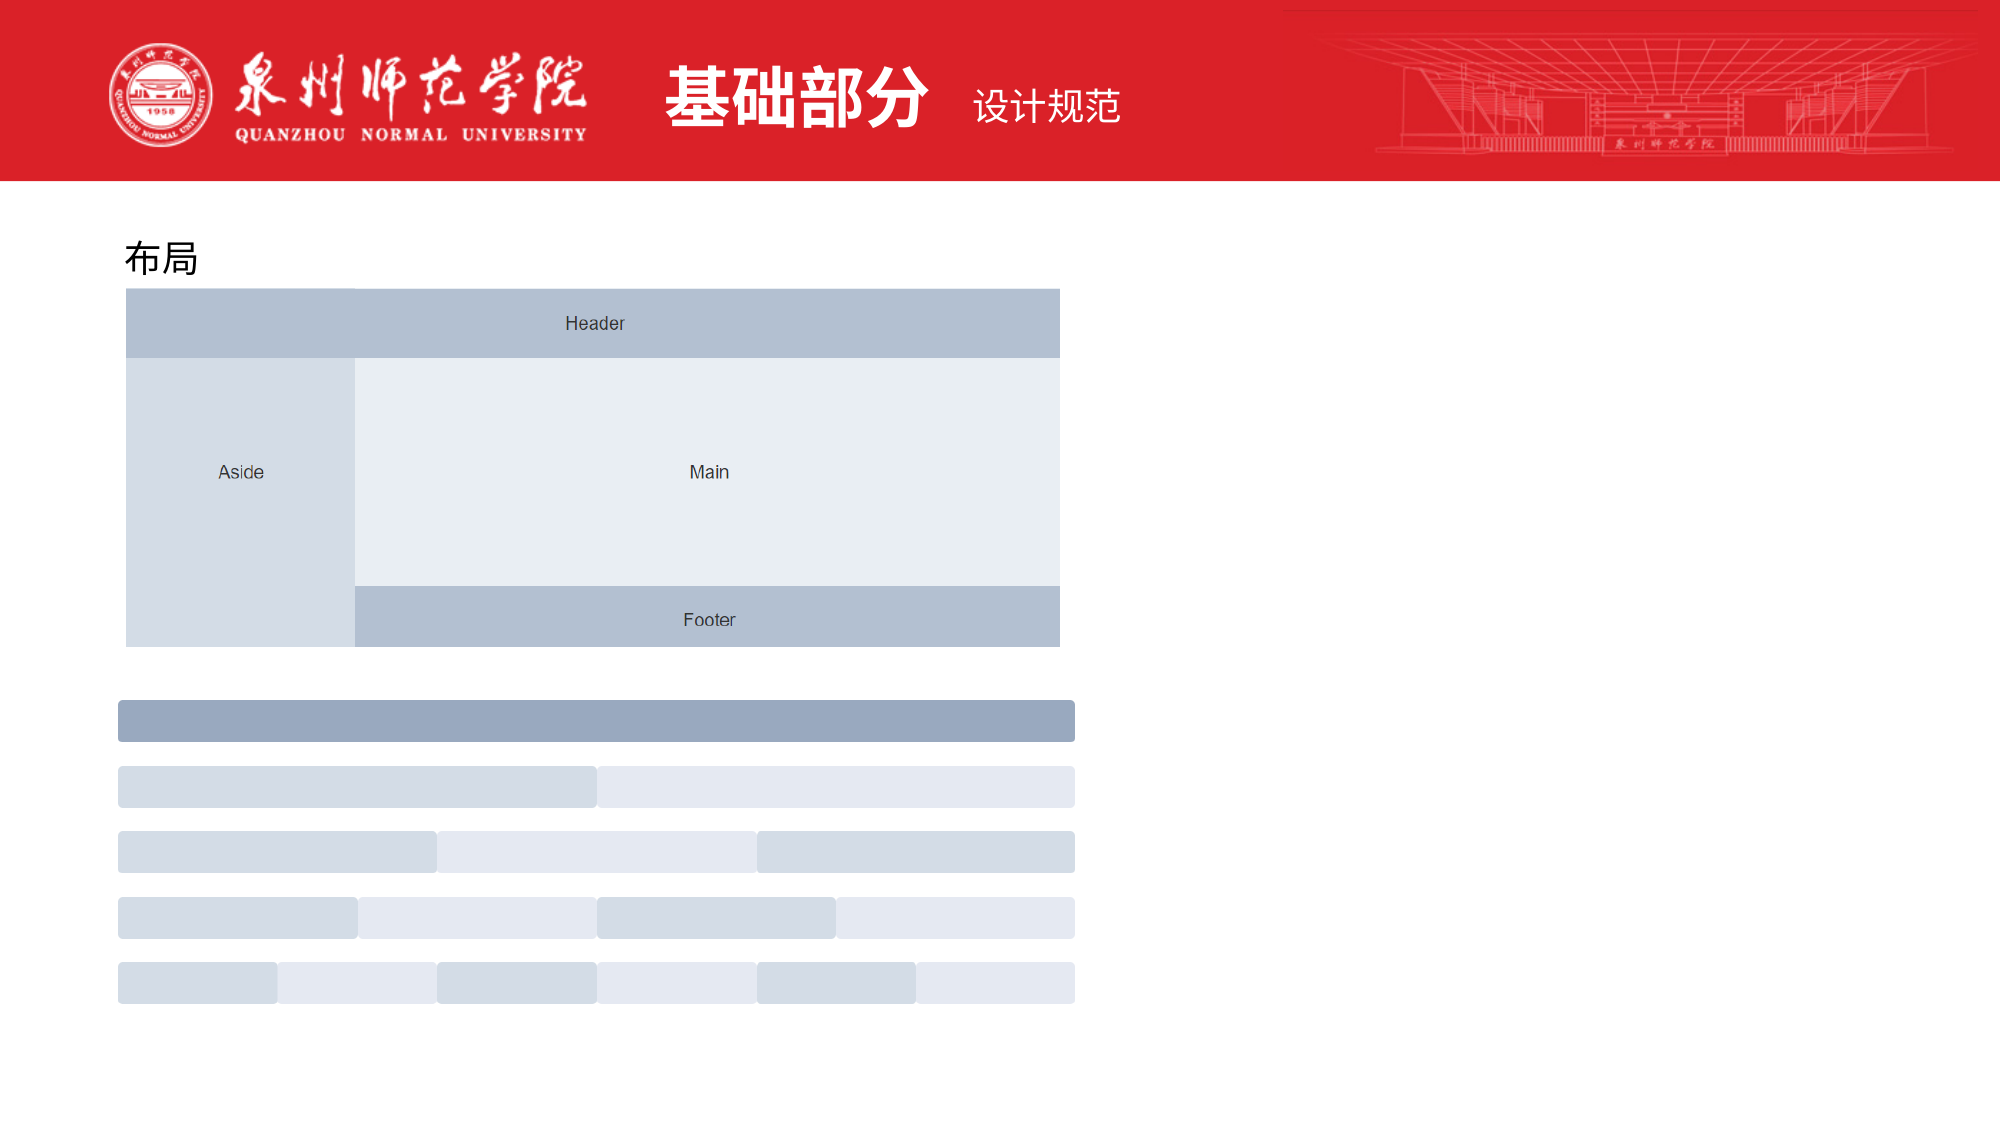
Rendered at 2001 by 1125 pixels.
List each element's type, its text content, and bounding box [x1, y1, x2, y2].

text_box [0, 0, 2000, 182]
picture [125, 288, 1060, 647]
picture [1283, 10, 1978, 171]
text_box 设计规范 [957, 75, 1283, 136]
text_box 基础部分 [650, 48, 1014, 144]
text_box 布局 [110, 227, 348, 288]
picture [108, 684, 1084, 1017]
picture [108, 42, 590, 150]
